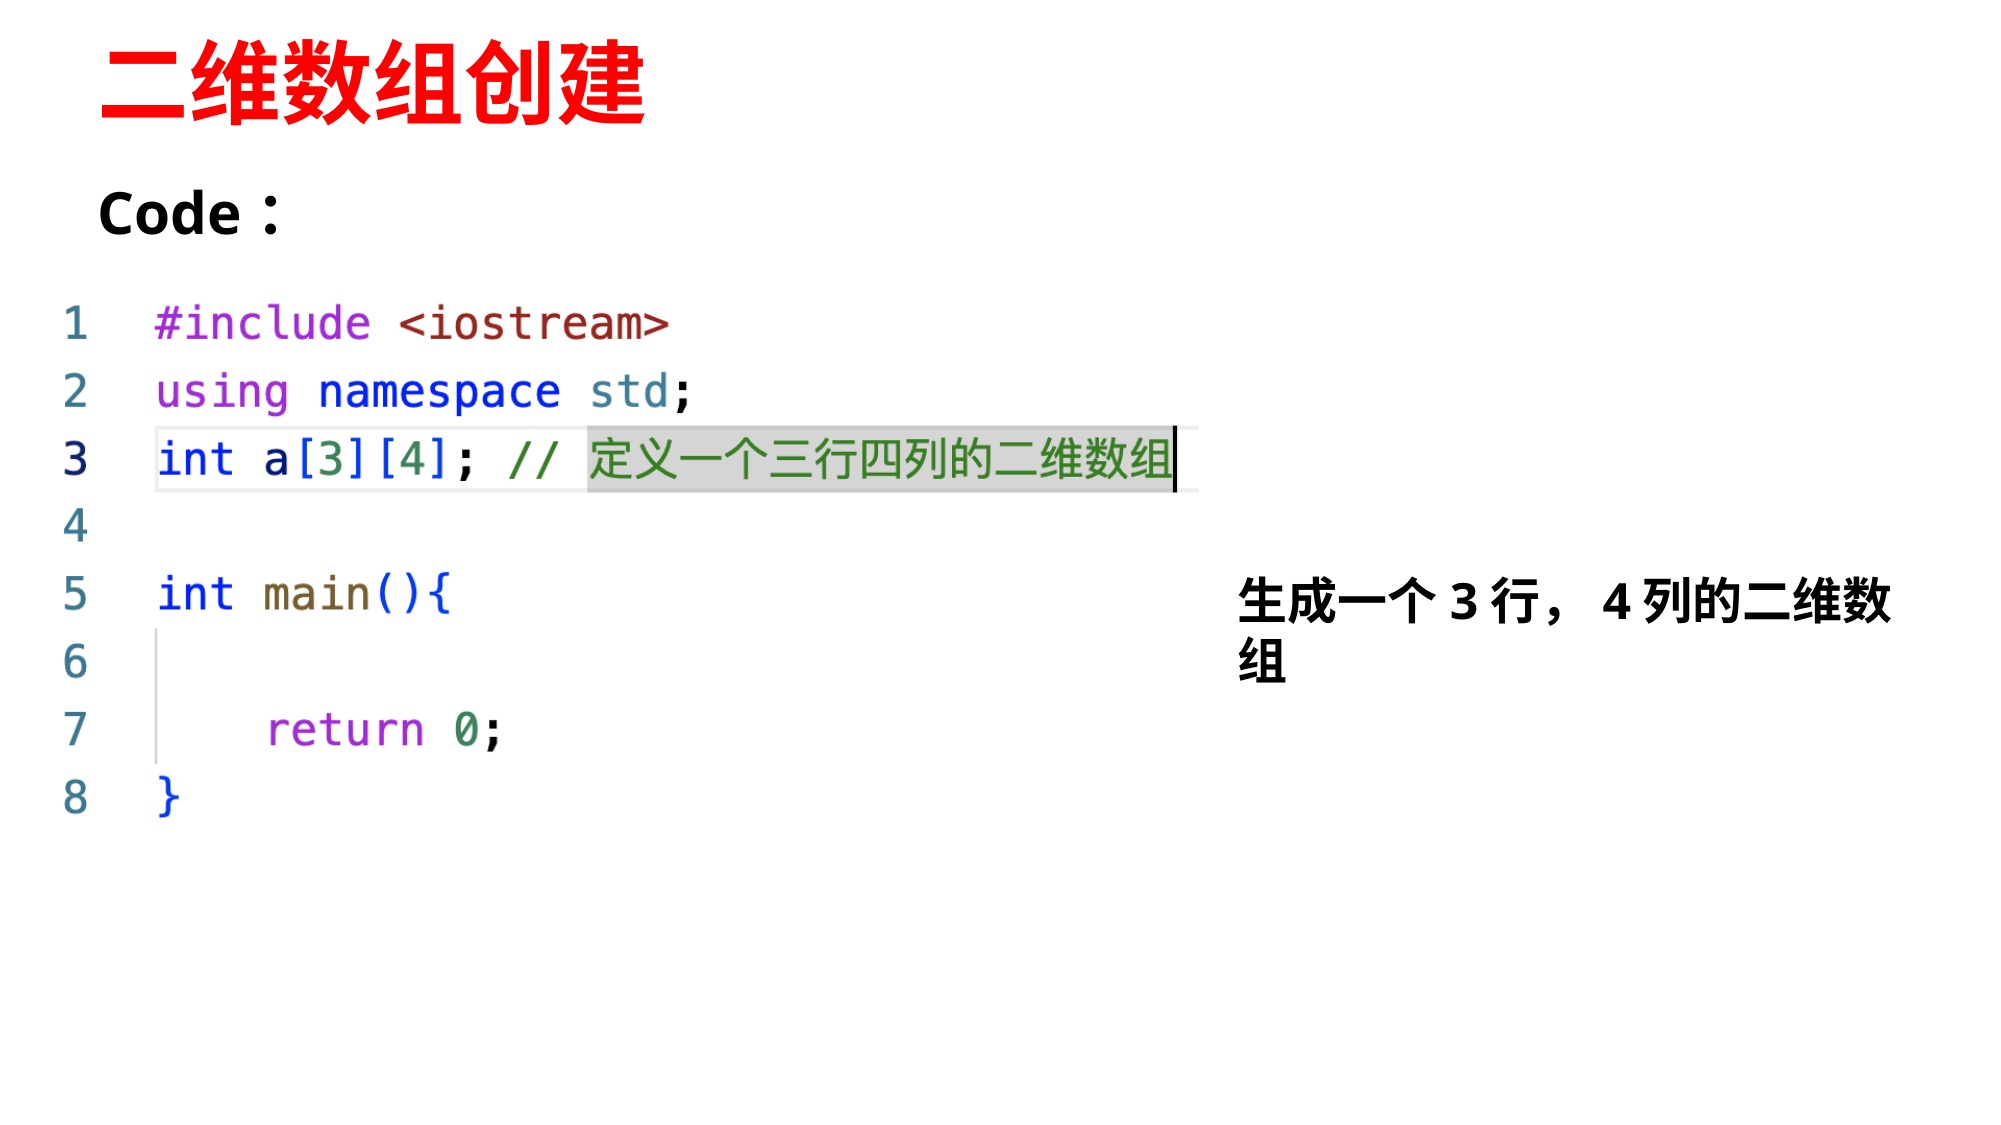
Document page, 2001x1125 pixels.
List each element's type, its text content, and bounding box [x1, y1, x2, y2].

picture [36, 294, 1199, 831]
text_box Code： [83, 168, 1096, 294]
text_box 生成一个3行，4列的二维数组 [1223, 562, 1934, 818]
text_box 二维数组创建 [83, 18, 750, 143]
